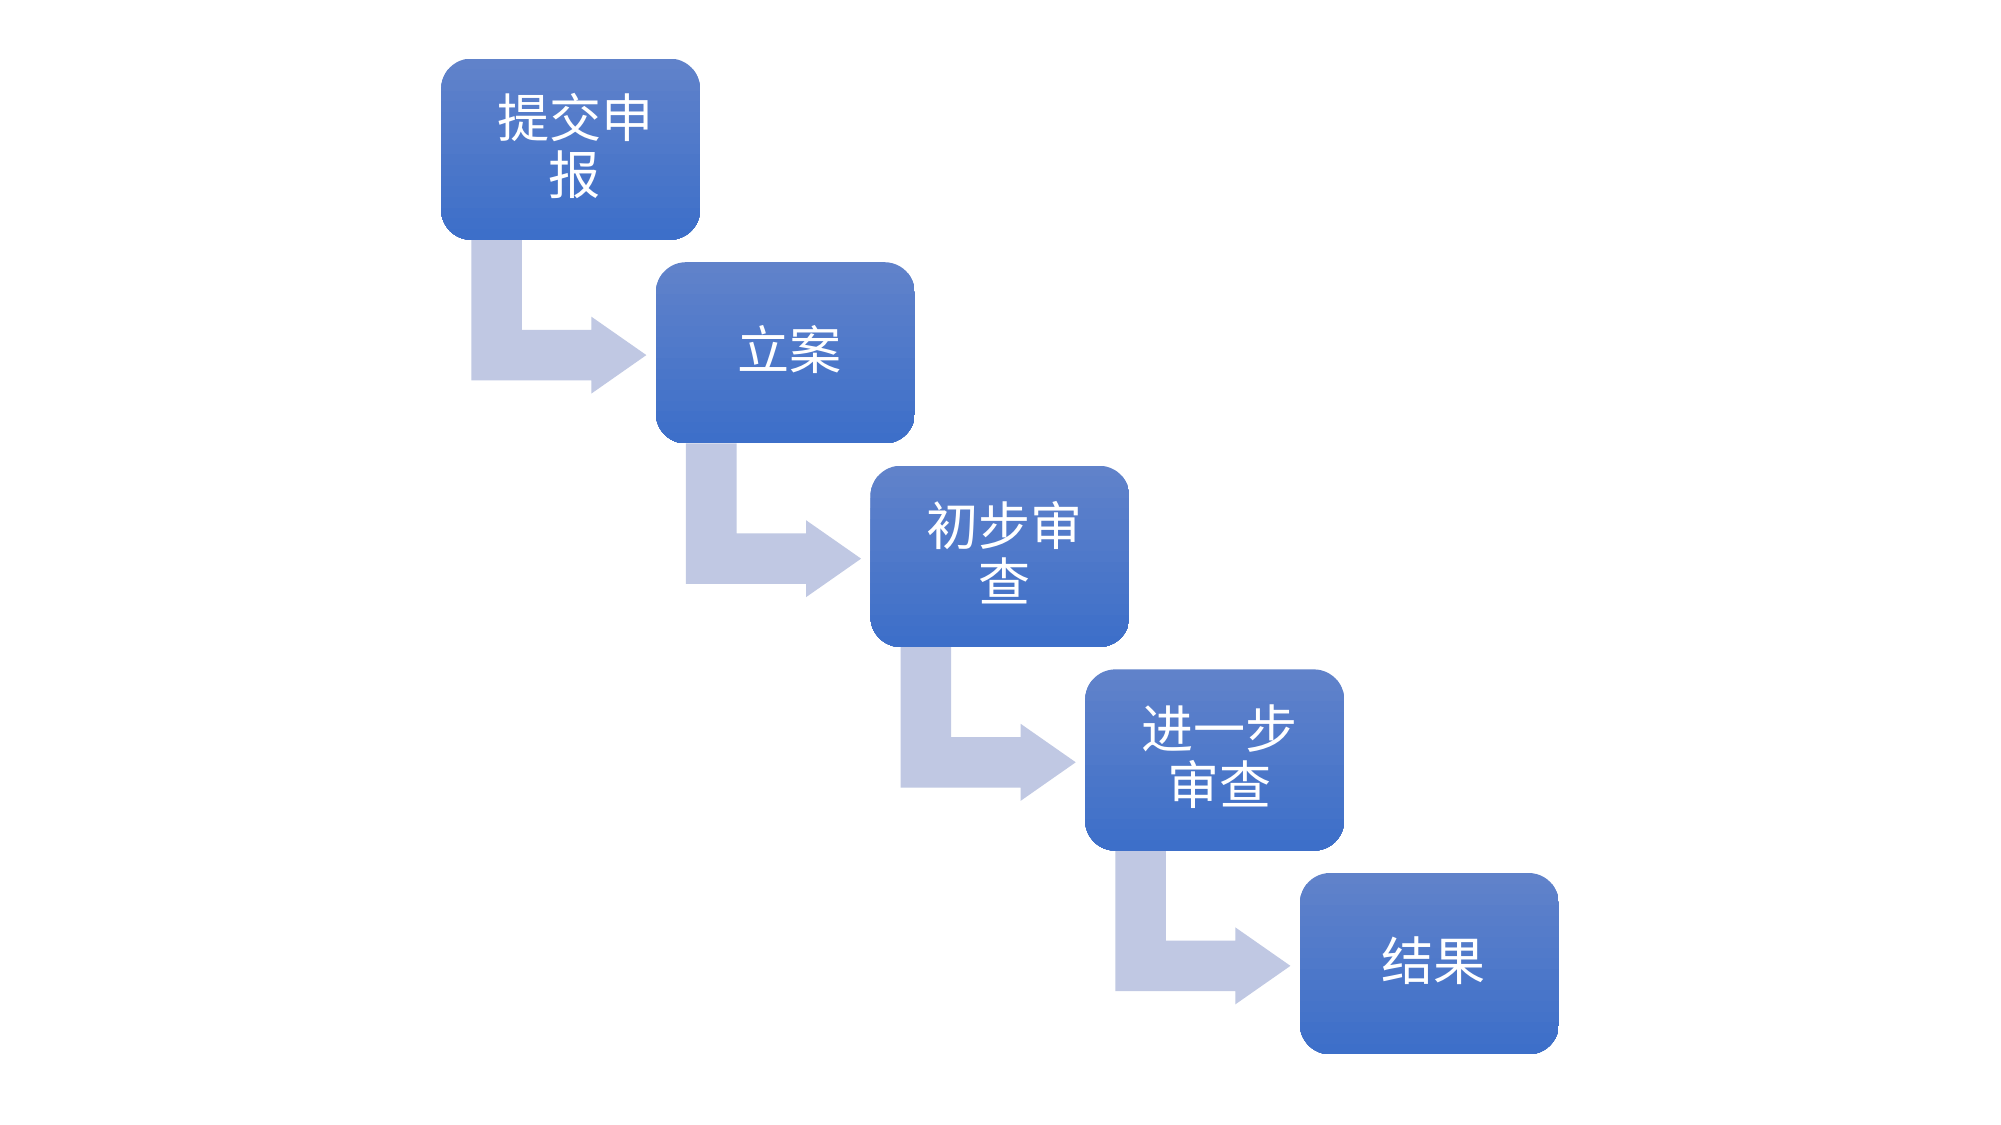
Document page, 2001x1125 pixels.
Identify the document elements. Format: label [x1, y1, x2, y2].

list [137, 52, 1863, 1061]
